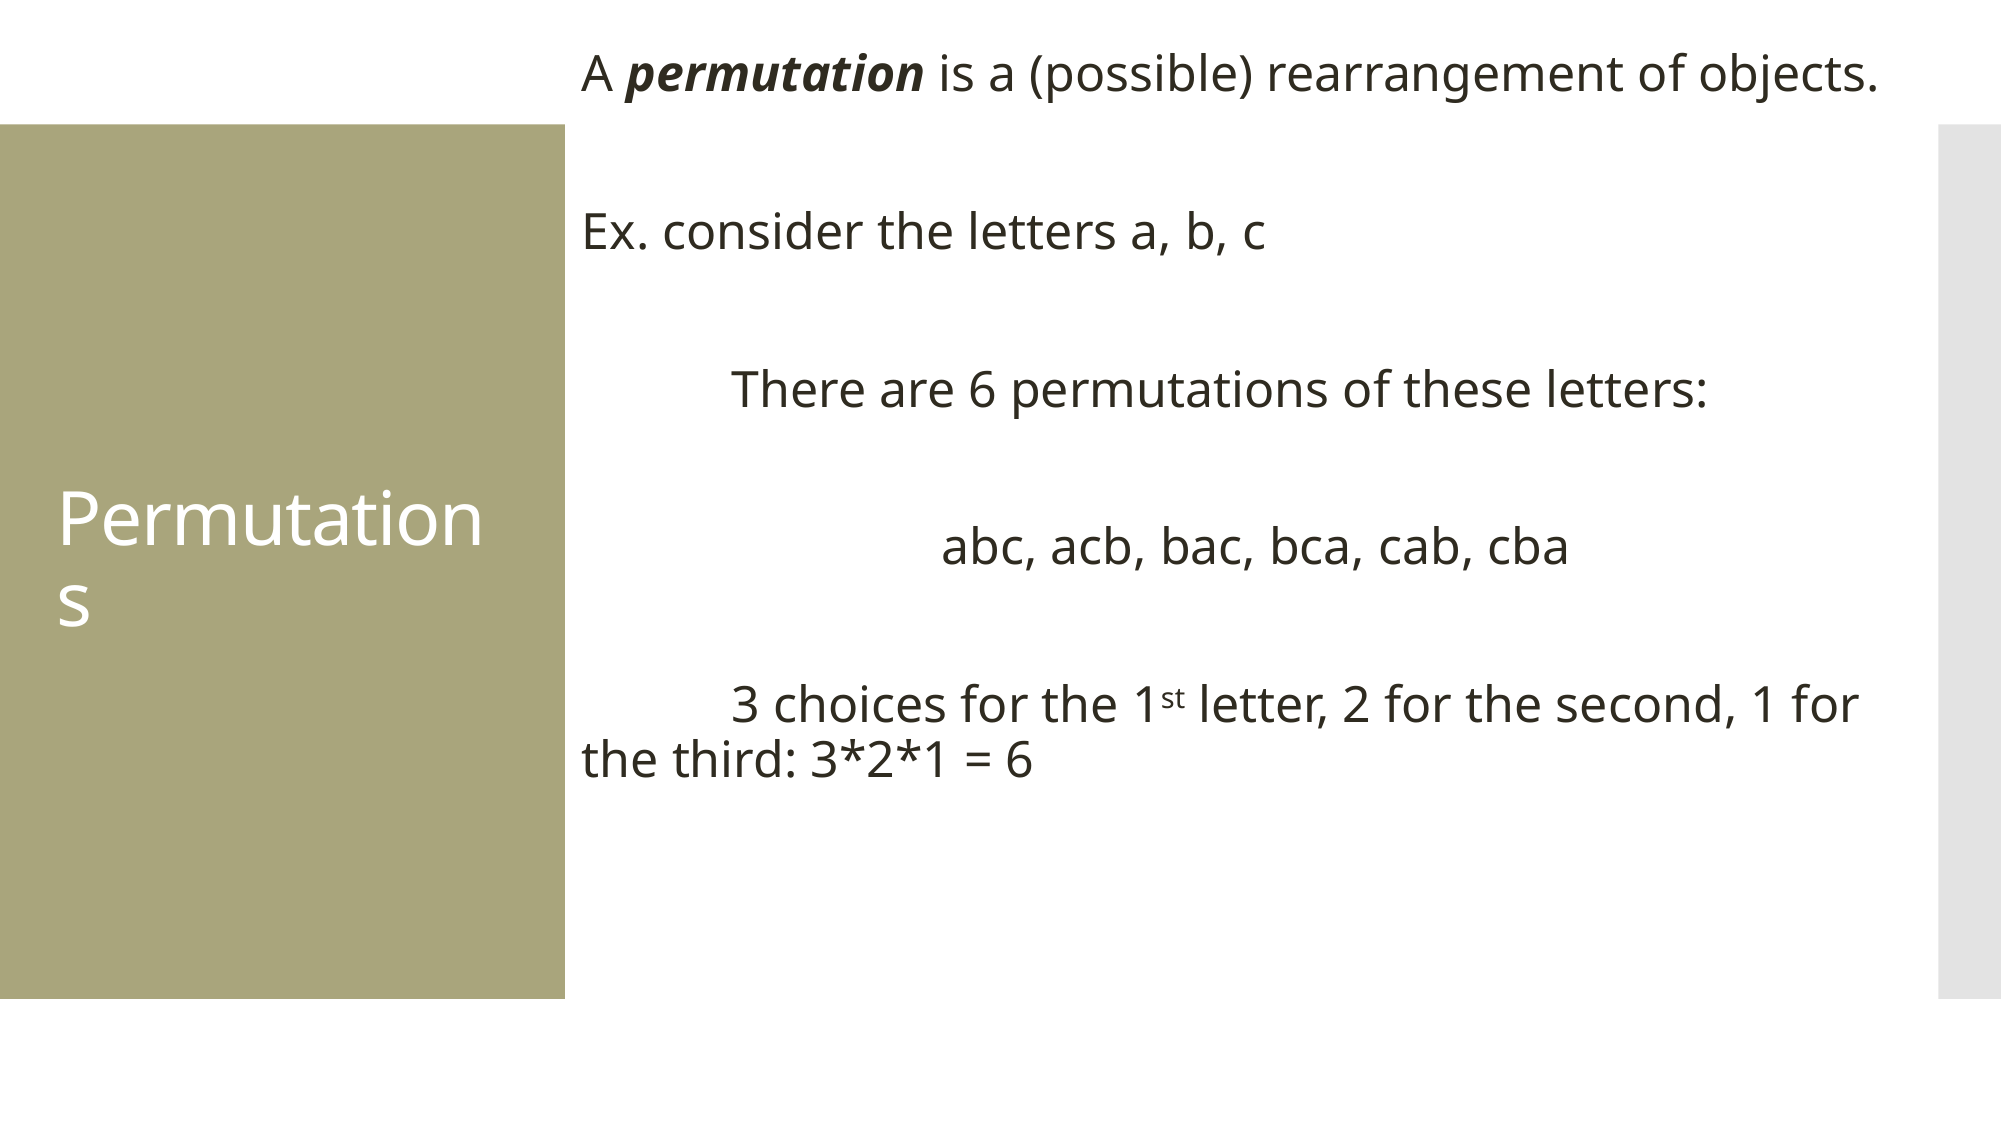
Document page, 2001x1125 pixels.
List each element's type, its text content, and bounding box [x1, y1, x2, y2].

list A permutation is a (possible) rearrangement of objects. Ex. consider the letters a, b, c There are 6 permutations of these letters: abc, acb, bac, bca, cab, cba 3 choices for the 1st letter, 2 for the second, 1 for the third: 3*2*1 = 6 [566, 40, 1959, 1125]
title Permutations [41, 184, 525, 940]
